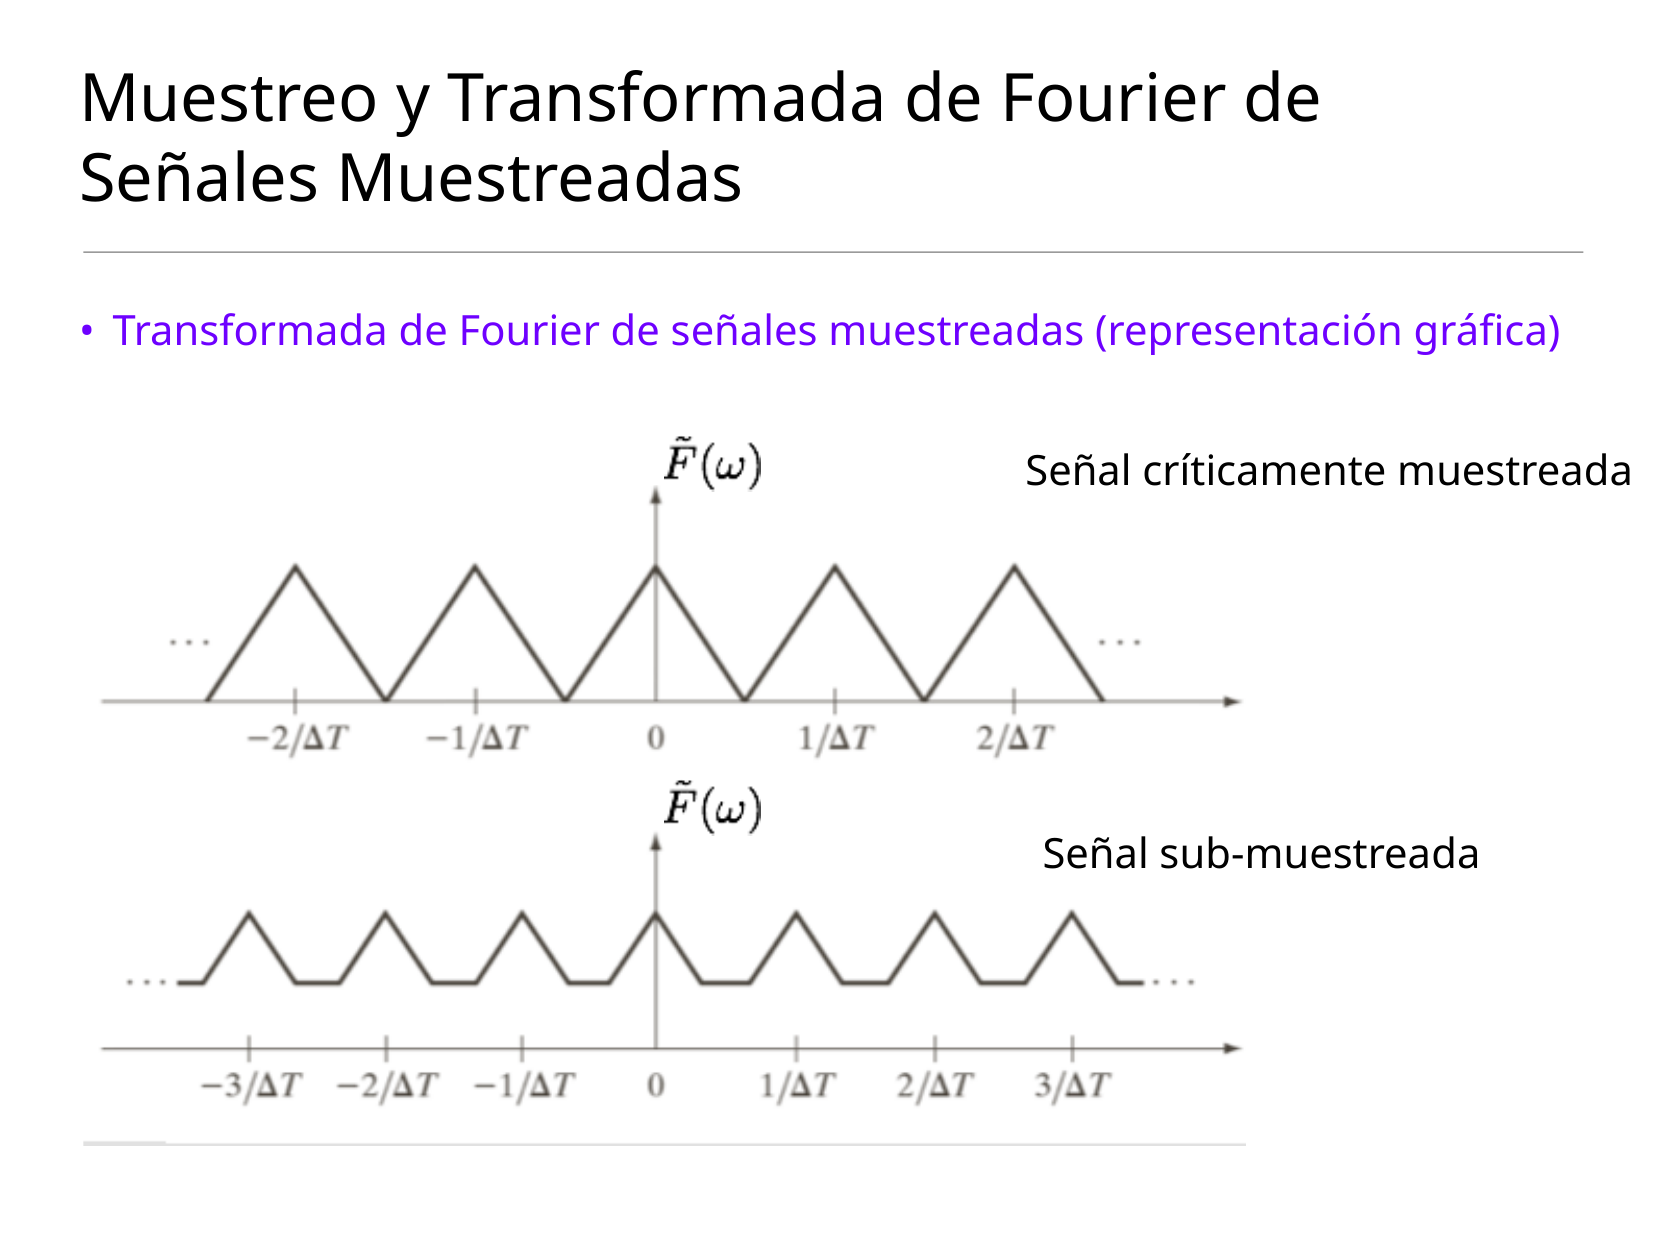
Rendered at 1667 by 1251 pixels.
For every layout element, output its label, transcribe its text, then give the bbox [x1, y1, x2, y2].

title Muestreo y Transformada de Fourier de Señales Muestreadas [72, 41, 1595, 222]
list Transformada de Fourier de señales muestreadas (representación gráfica) [72, 297, 1595, 1141]
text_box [83, 435, 1607, 1146]
